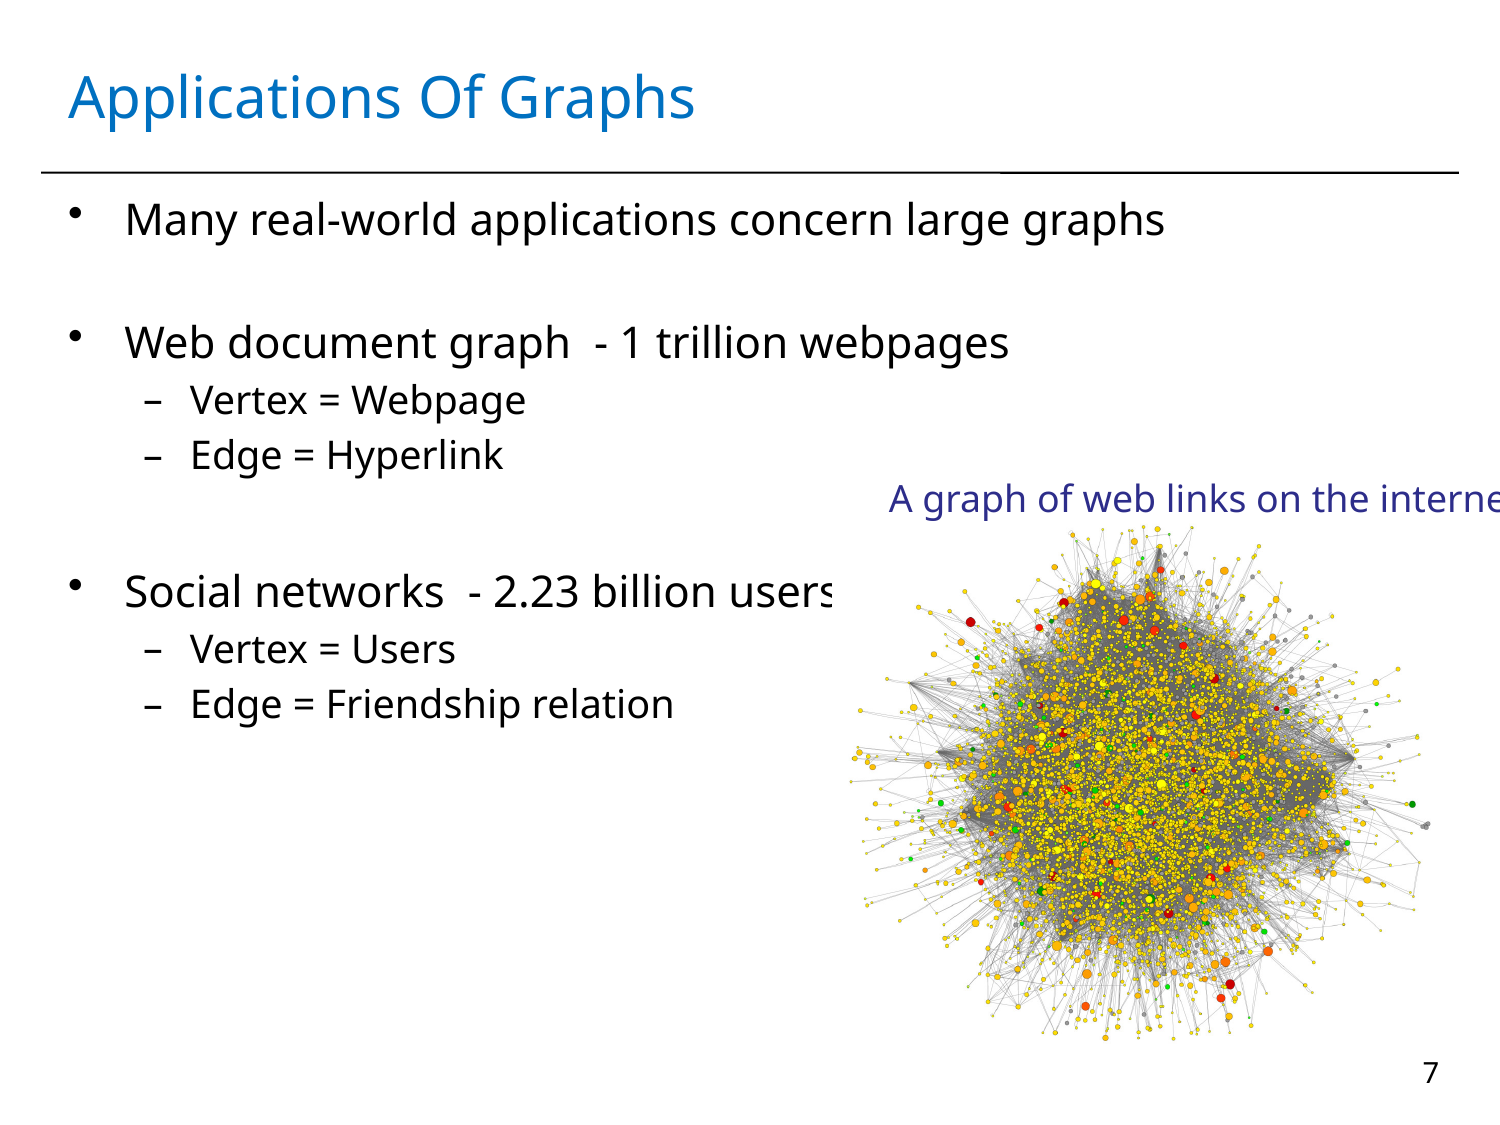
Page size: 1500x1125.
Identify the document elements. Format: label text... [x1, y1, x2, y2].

title Applications Of Graphs [52, 30, 1448, 159]
slide_number 7 [1104, 1046, 1455, 1125]
text_box A graph of web links on the internet [874, 467, 1500, 528]
list Many real-world applications concern large graphs Web document graph - 1 trillion webpages Vertex = Webpage Edge = Hyperlink Social networks - 2.23 billion users Vertex = Users Edge = Friendship relation [52, 184, 1448, 1024]
picture [832, 515, 1448, 1050]
